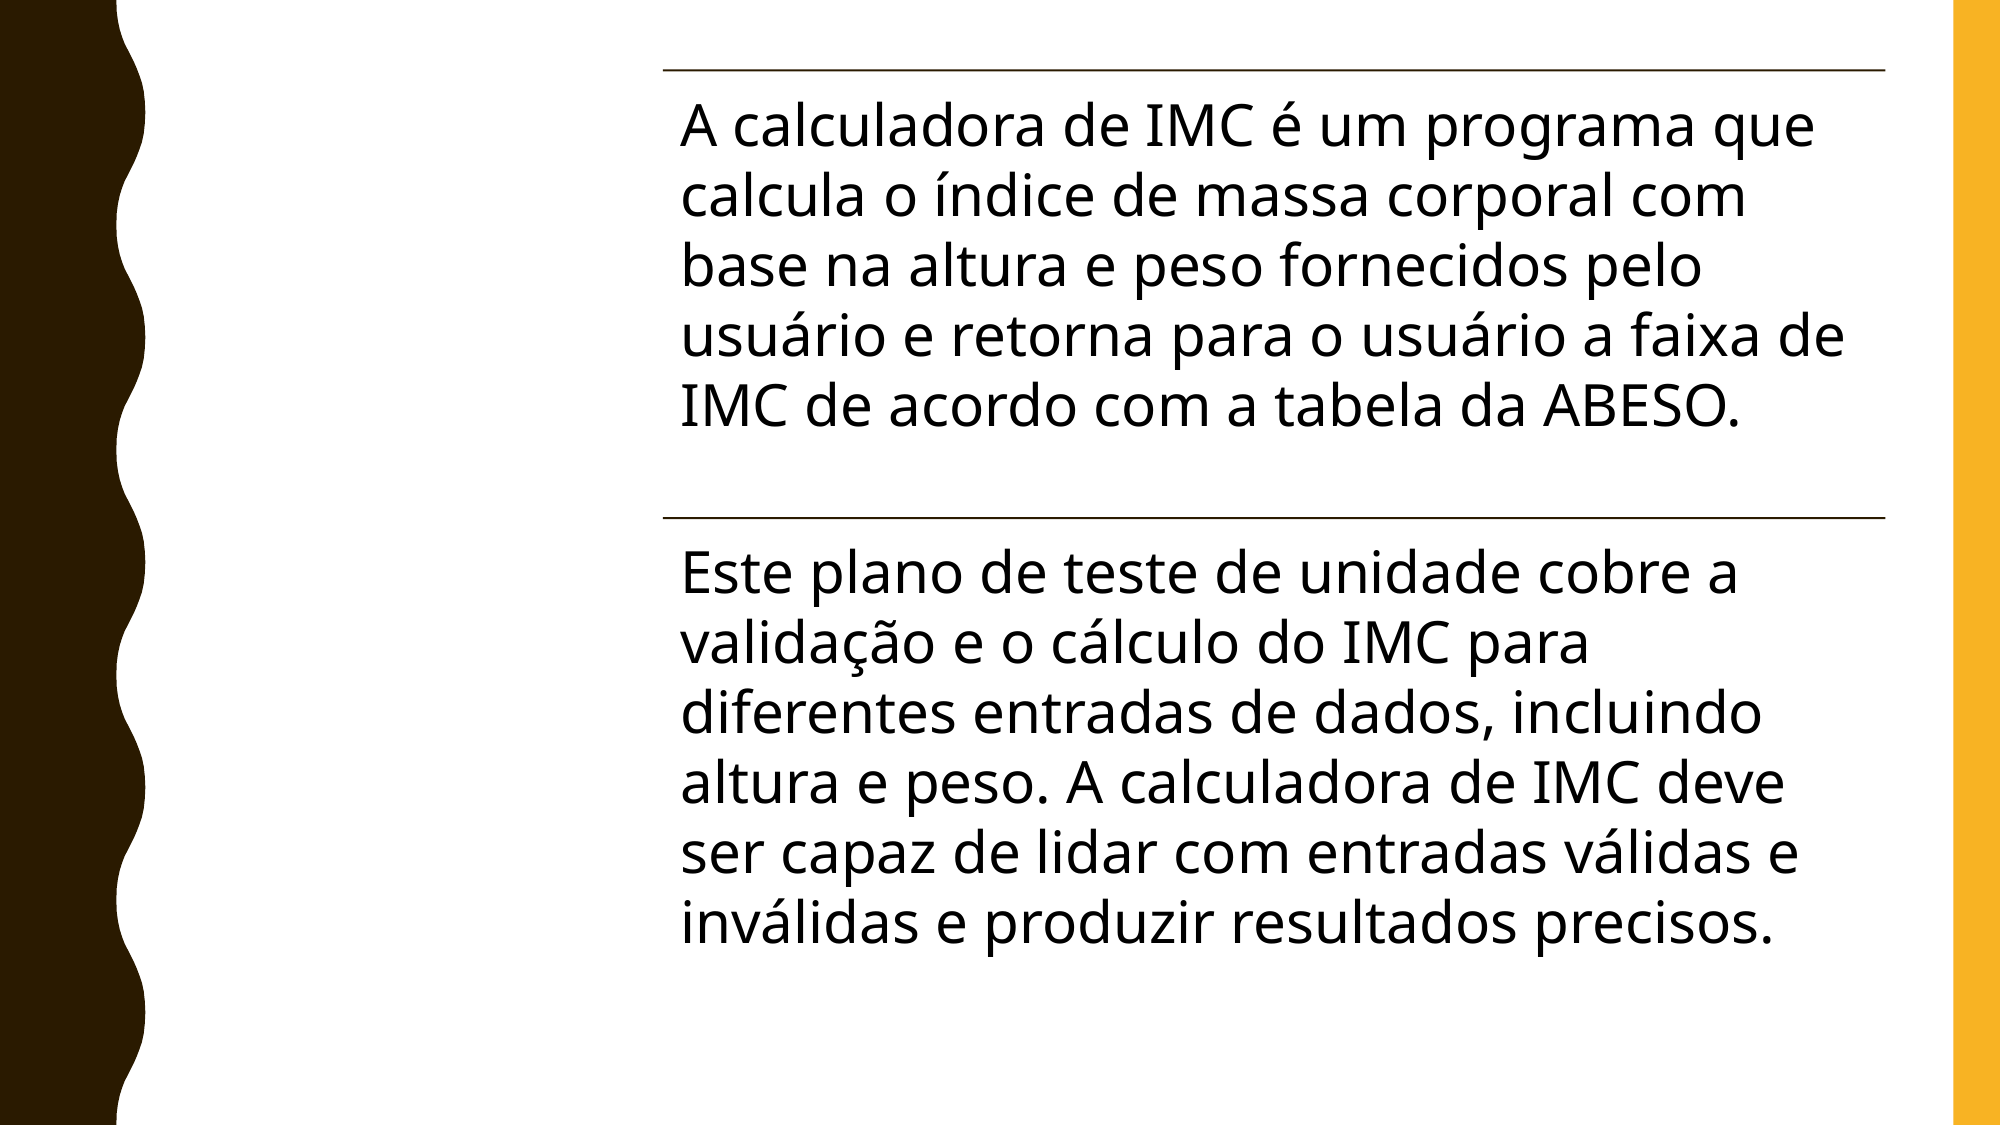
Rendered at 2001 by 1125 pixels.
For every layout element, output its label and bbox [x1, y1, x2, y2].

list [662, 70, 1886, 966]
